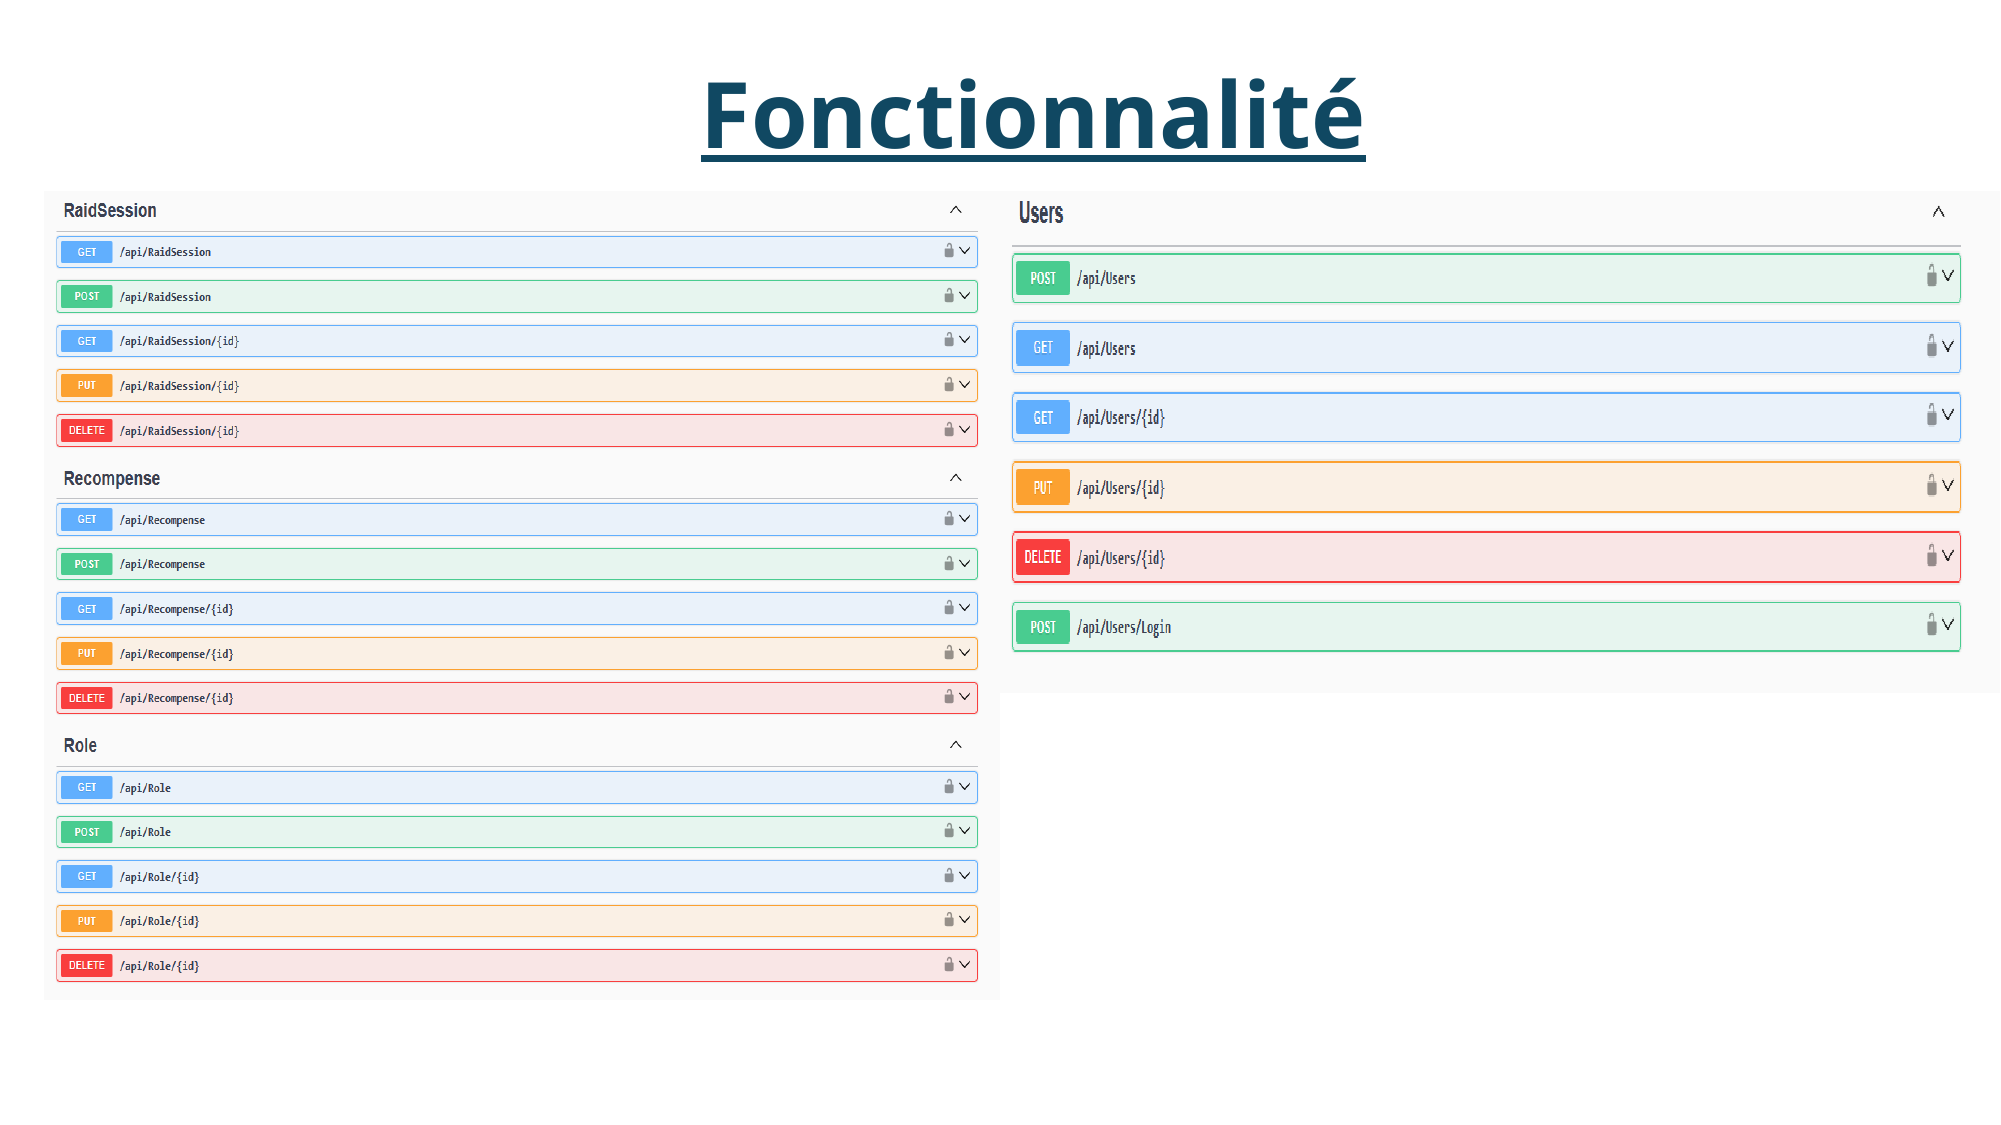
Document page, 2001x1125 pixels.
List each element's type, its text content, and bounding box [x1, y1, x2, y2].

picture [43, 190, 2000, 1001]
text_box Fonctionnalités [686, 49, 1419, 190]
